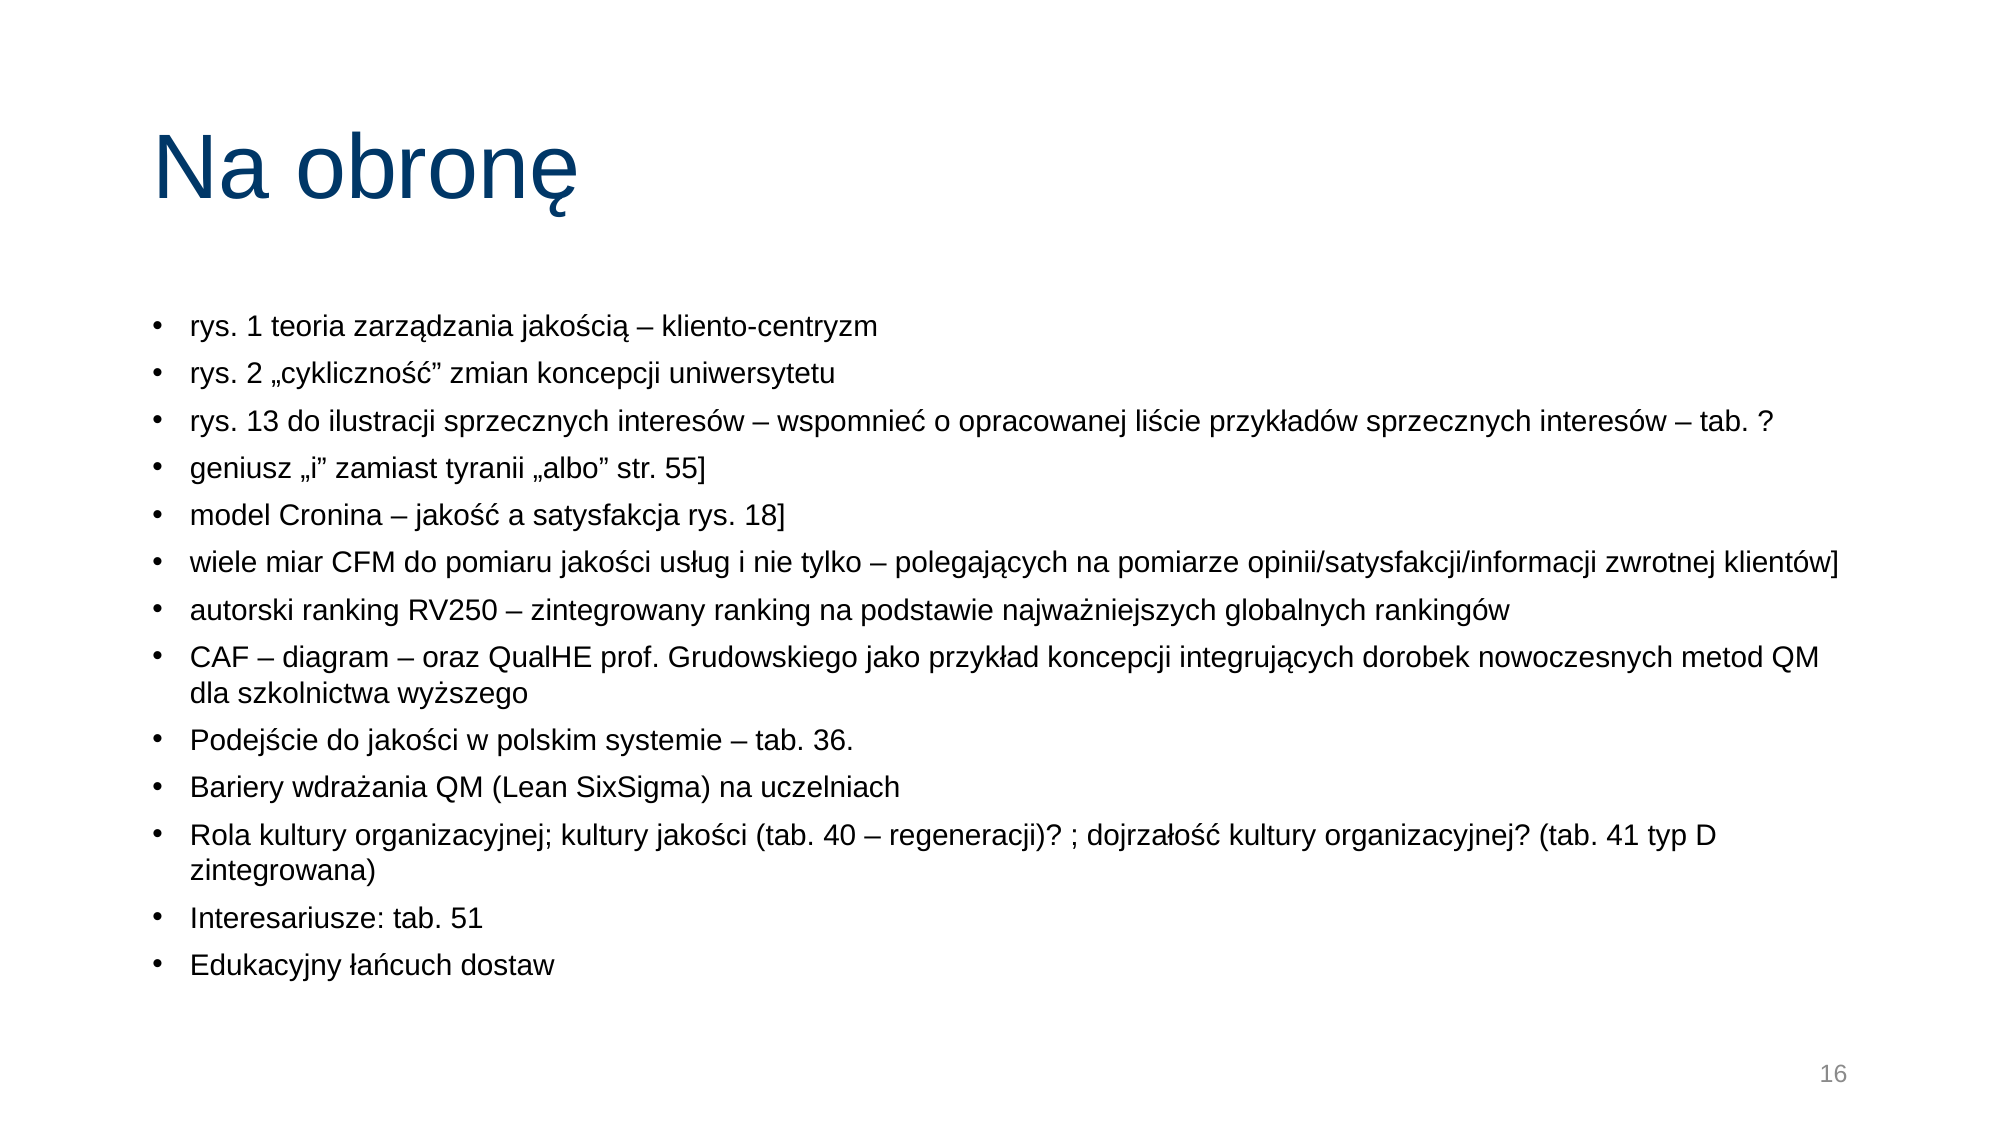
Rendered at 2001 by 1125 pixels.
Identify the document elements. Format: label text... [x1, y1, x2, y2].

slide_number 16 [1412, 1042, 1863, 1103]
list rys. 1 teoria zarządzania jakością – kliento-centryzm rys. 2 „cykliczność” zmian koncepcji uniwersytetu rys. 13 do ilustracji sprzecznych interesów – wspomnieć o opracowanej liście przykładów sprzecznych interesów – tab. ? geniusz „i” zamiast tyranii „albo” str. 55] model Cronina – jakość a satysfakcja rys. 18] wiele miar CFM do pomiaru jakości usług i nie tylko – polegających na pomiarze opinii/satysfakcji/informacji zwrotnej klientów] autorski ranking RV250 – zintegrowany ranking na podstawie najważniejszych globalnych rankingów CAF – diagram – oraz QualHE prof. Grudowskiego jako przykład koncepcji integrujących dorobek nowoczesnych metod QM dla szkolnictwa wyższego Podejście do jakości w polskim systemie – tab. 36. Bariery wdrażania QM (Lean SixSigma) na uczelniach Rola kultury organizacyjnej; kultury jakości (tab. 40 – regeneracji)? ; dojrzałość kultury organizacyjnej? (tab. 41 typ D zintegrowana) Interesariusze: tab. 51 Edukacyjny łańcuch dostaw [137, 299, 1863, 1014]
title Na obronę [137, 59, 1863, 278]
